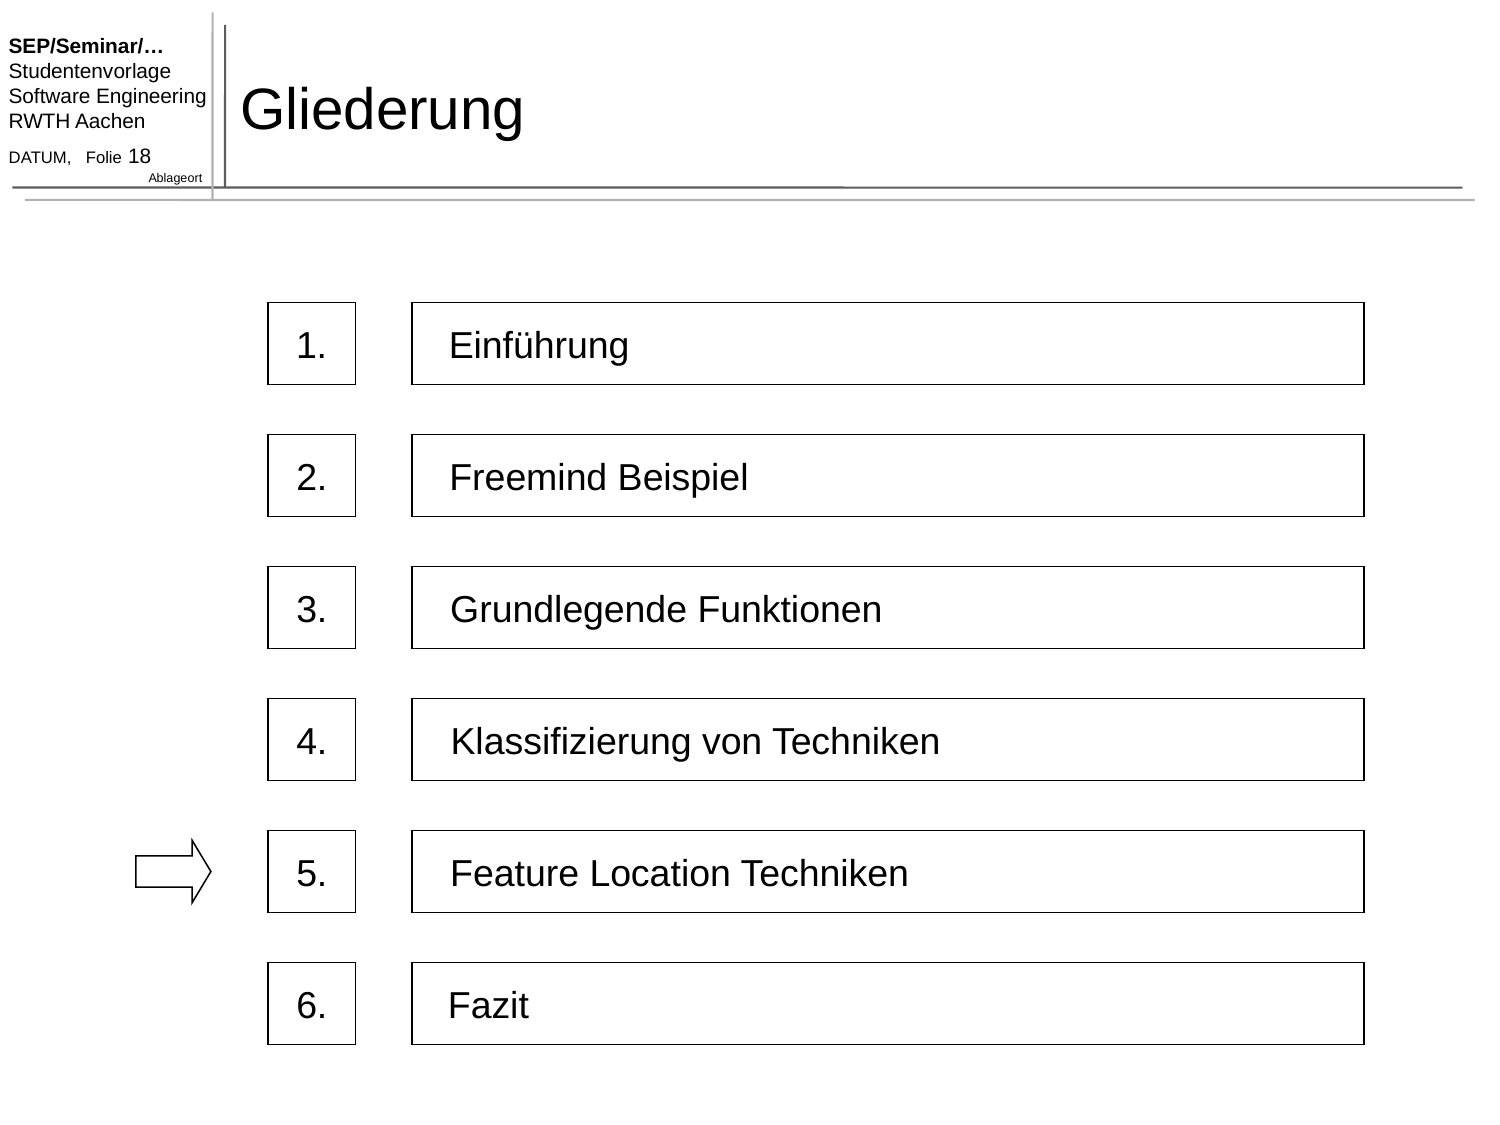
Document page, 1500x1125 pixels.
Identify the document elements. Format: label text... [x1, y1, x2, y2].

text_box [135, 830, 1365, 913]
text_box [267, 962, 1365, 1045]
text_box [267, 566, 1365, 649]
title Gliederung [225, 37, 1475, 175]
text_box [267, 434, 1365, 517]
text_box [267, 698, 1365, 781]
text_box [267, 302, 1365, 385]
